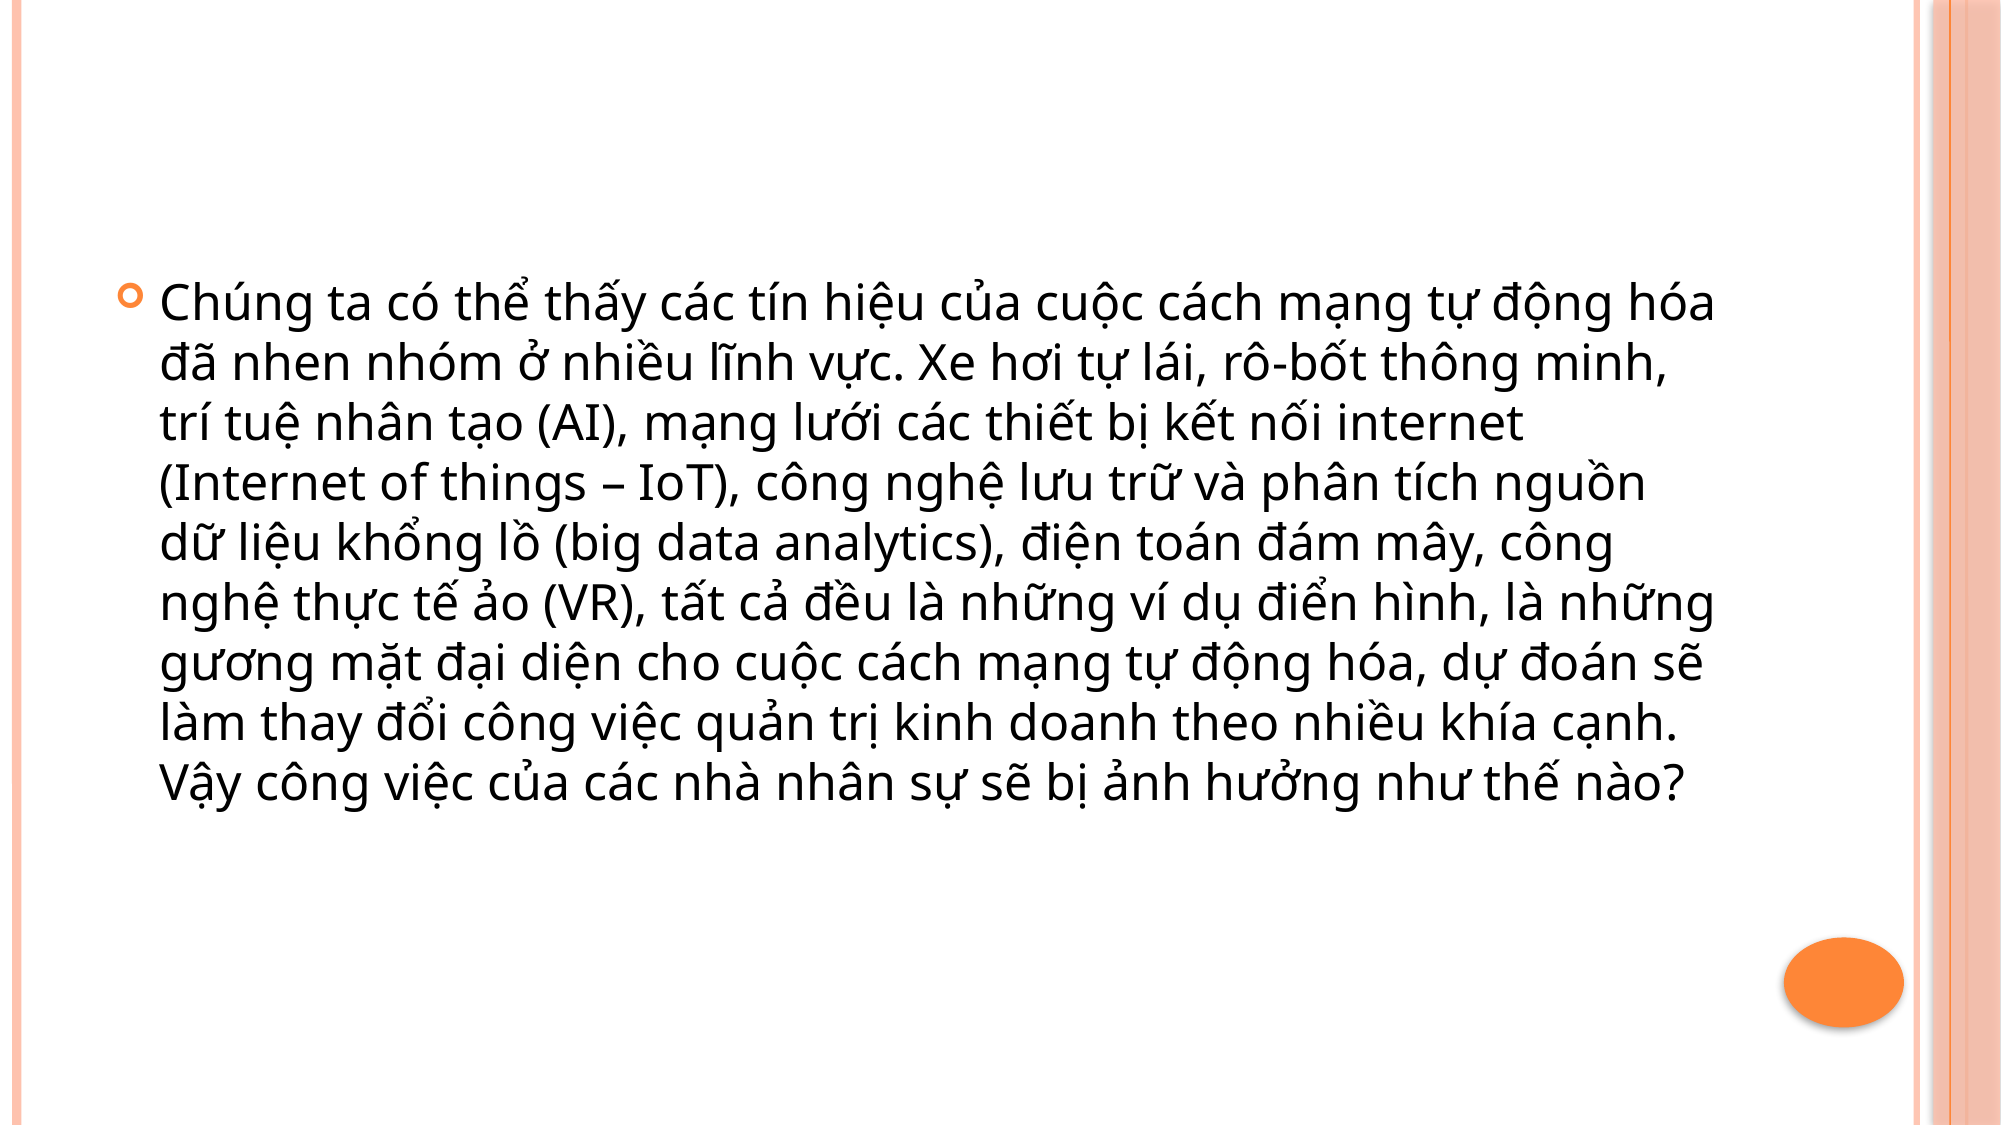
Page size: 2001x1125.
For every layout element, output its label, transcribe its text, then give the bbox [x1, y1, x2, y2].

list Chúng ta có thể thấy các tín hiệu của cuộc cách mạng tự động hóa đã nhen nhóm ở nhiều lĩnh vực. Xe hơi tự lái, rô-bốt thông minh, trí tuệ nhân tạo (AI), mạng lưới các thiết bị kết nối internet (Internet of things – IoT), công nghệ lưu trữ và phân tích nguồn dữ liệu khổng lồ (big data analytics), điện toán đám mây, công nghệ thực tế ảo (VR), tất cả đều là những ví dụ điển hình, là những gương mặt đại diện cho cuộc cách mạng tự động hóa, dự đoán sẽ làm thay đổi công việc quản trị kinh doanh theo nhiều khía cạnh. Vậy công việc của các nhà nhân sự sẽ bị ảnh hưởng như thế nào? [99, 262, 1734, 1062]
